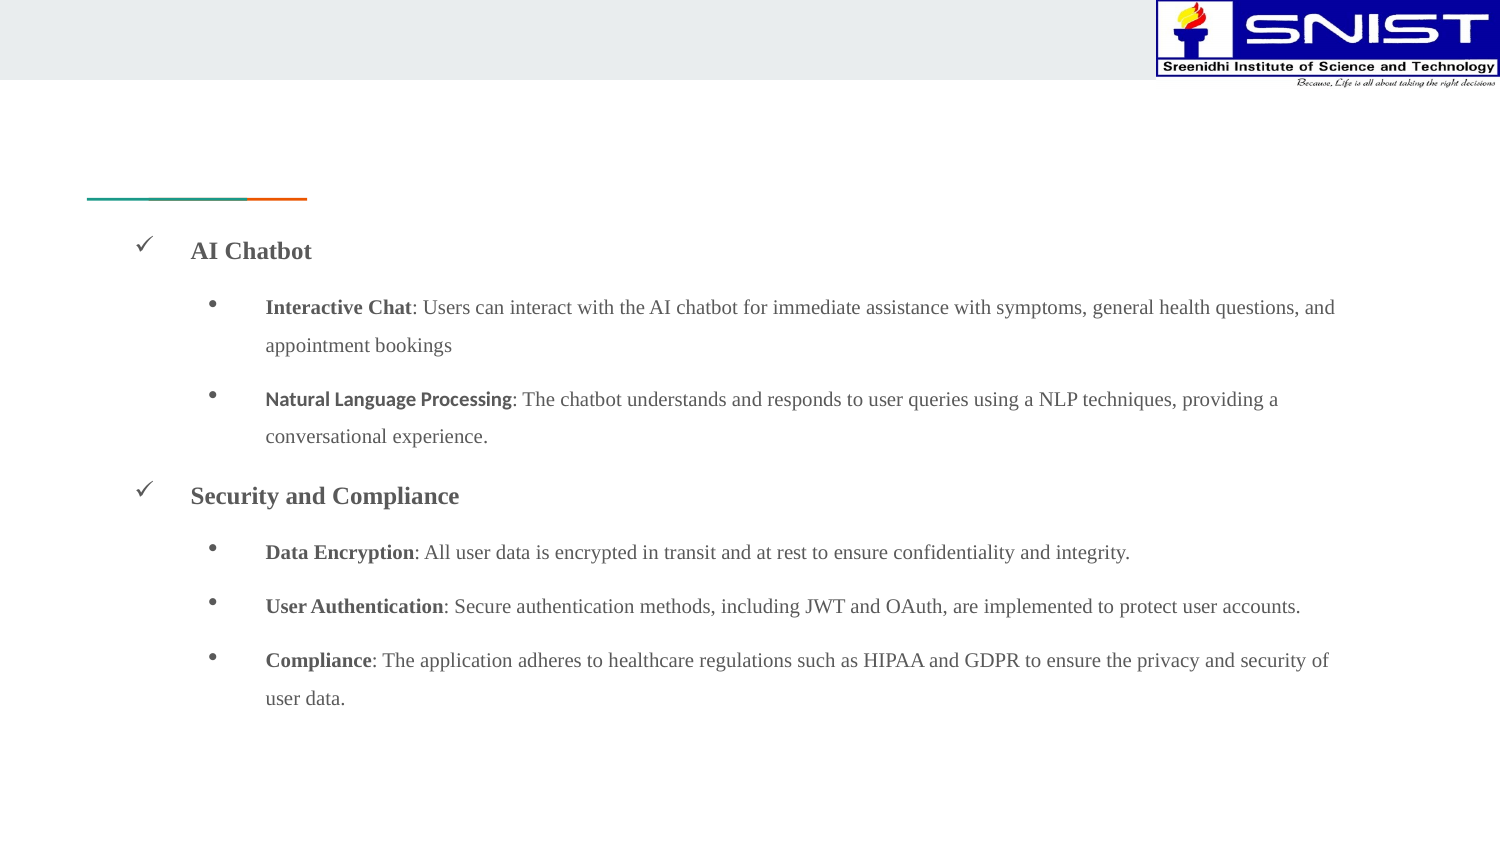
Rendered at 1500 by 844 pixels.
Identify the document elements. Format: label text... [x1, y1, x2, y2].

picture [1156, 0, 1500, 89]
list AI Chatbot Interactive Chat: Users can interact with the AI chatbot for immediate assistance with symptoms, general health questions, and appointment bookings Natural Language Processing: The chatbot understands and responds to user queries using a NLP techniques, providing a conversational experience. Security and Compliance Data Encryption: All user data is encrypted in transit and at rest to ensure confidentiality and integrity. User Authentication: Secure authentication methods, including JWT and OAuth, are implemented to protect user accounts. Compliance: The application adheres to healthcare regulations such as HIPAA and GDPR to ensure the privacy and security of user data. [119, 204, 1381, 824]
